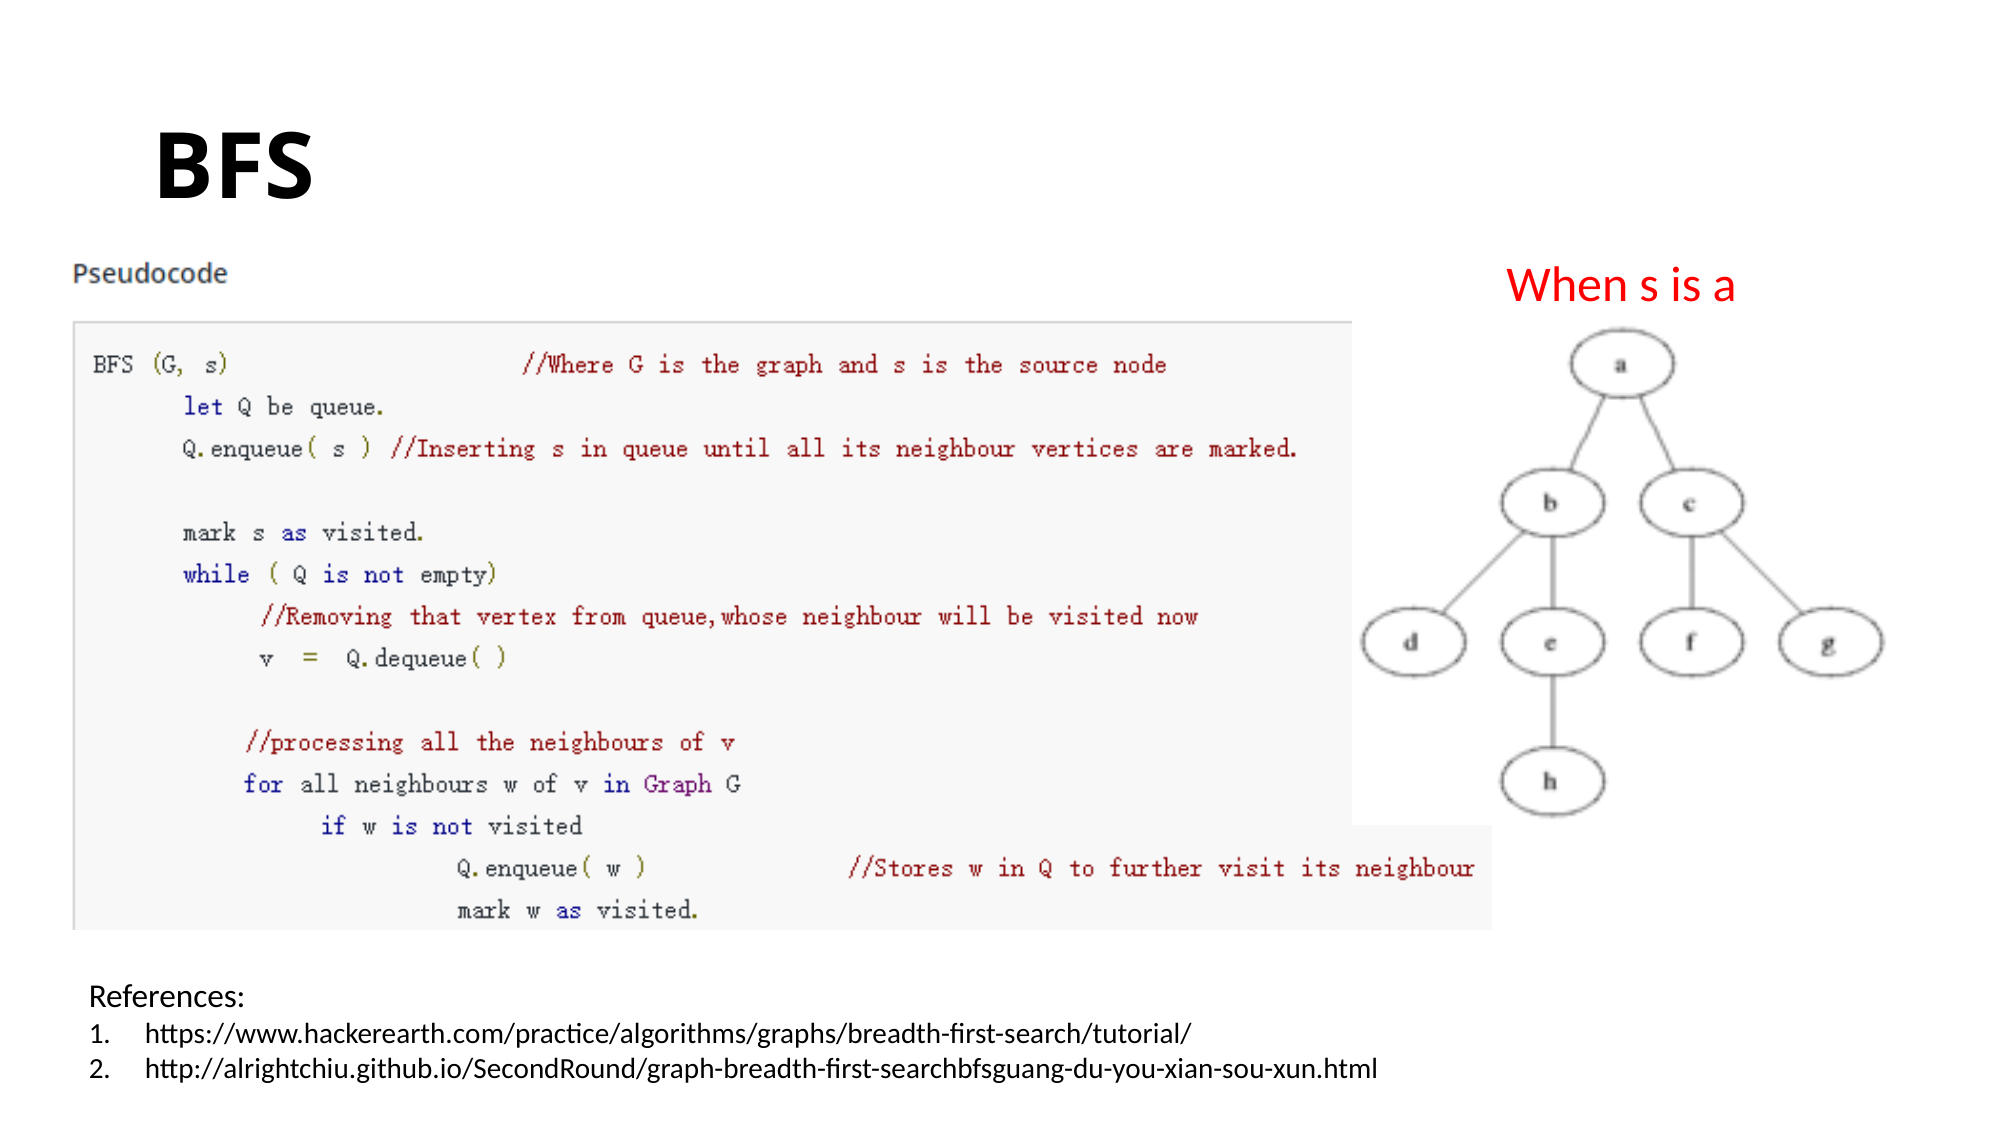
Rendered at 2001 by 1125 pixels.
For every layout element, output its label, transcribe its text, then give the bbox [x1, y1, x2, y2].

text_box When s is a [1491, 244, 1752, 319]
text_box References: https://www.hackerearth.com/practice/algorithms/graphs/breadth-first-search/tutorial/ http://alrightchiu.github.io/SecondRound/graph-breadth-first-searchbfsguang-du-you-xian-sou-xun.html [74, 966, 1406, 1092]
title BFS [137, 59, 1863, 278]
picture [60, 253, 1892, 930]
